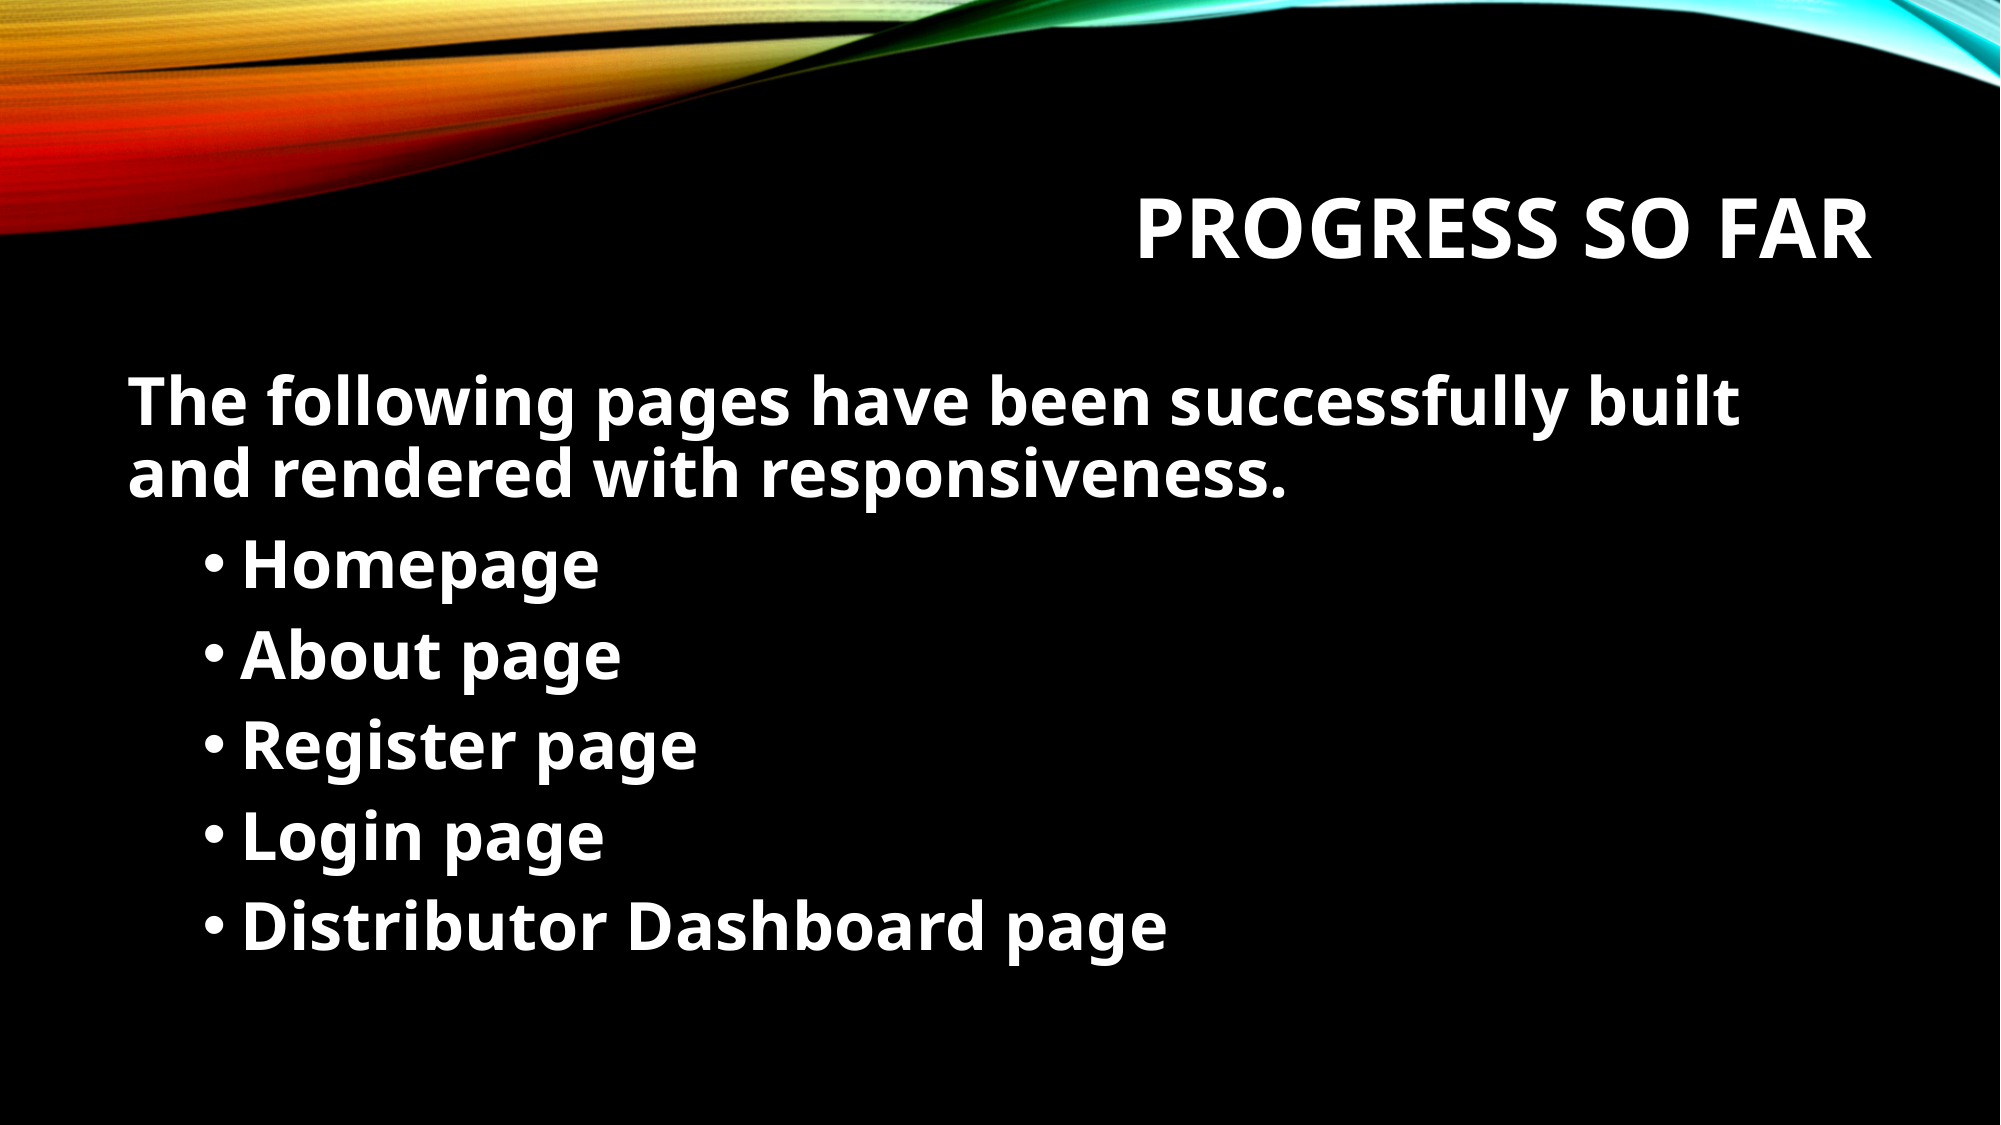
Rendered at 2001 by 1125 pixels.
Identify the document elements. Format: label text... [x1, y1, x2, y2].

title PROGRESS SO FAR [474, 125, 1888, 338]
picture [0, 0, 2000, 237]
list The following pages have been successfully built and rendered with responsiveness. Homepage About page Register page Login page Distributor Dashboard page [112, 360, 1888, 1021]
